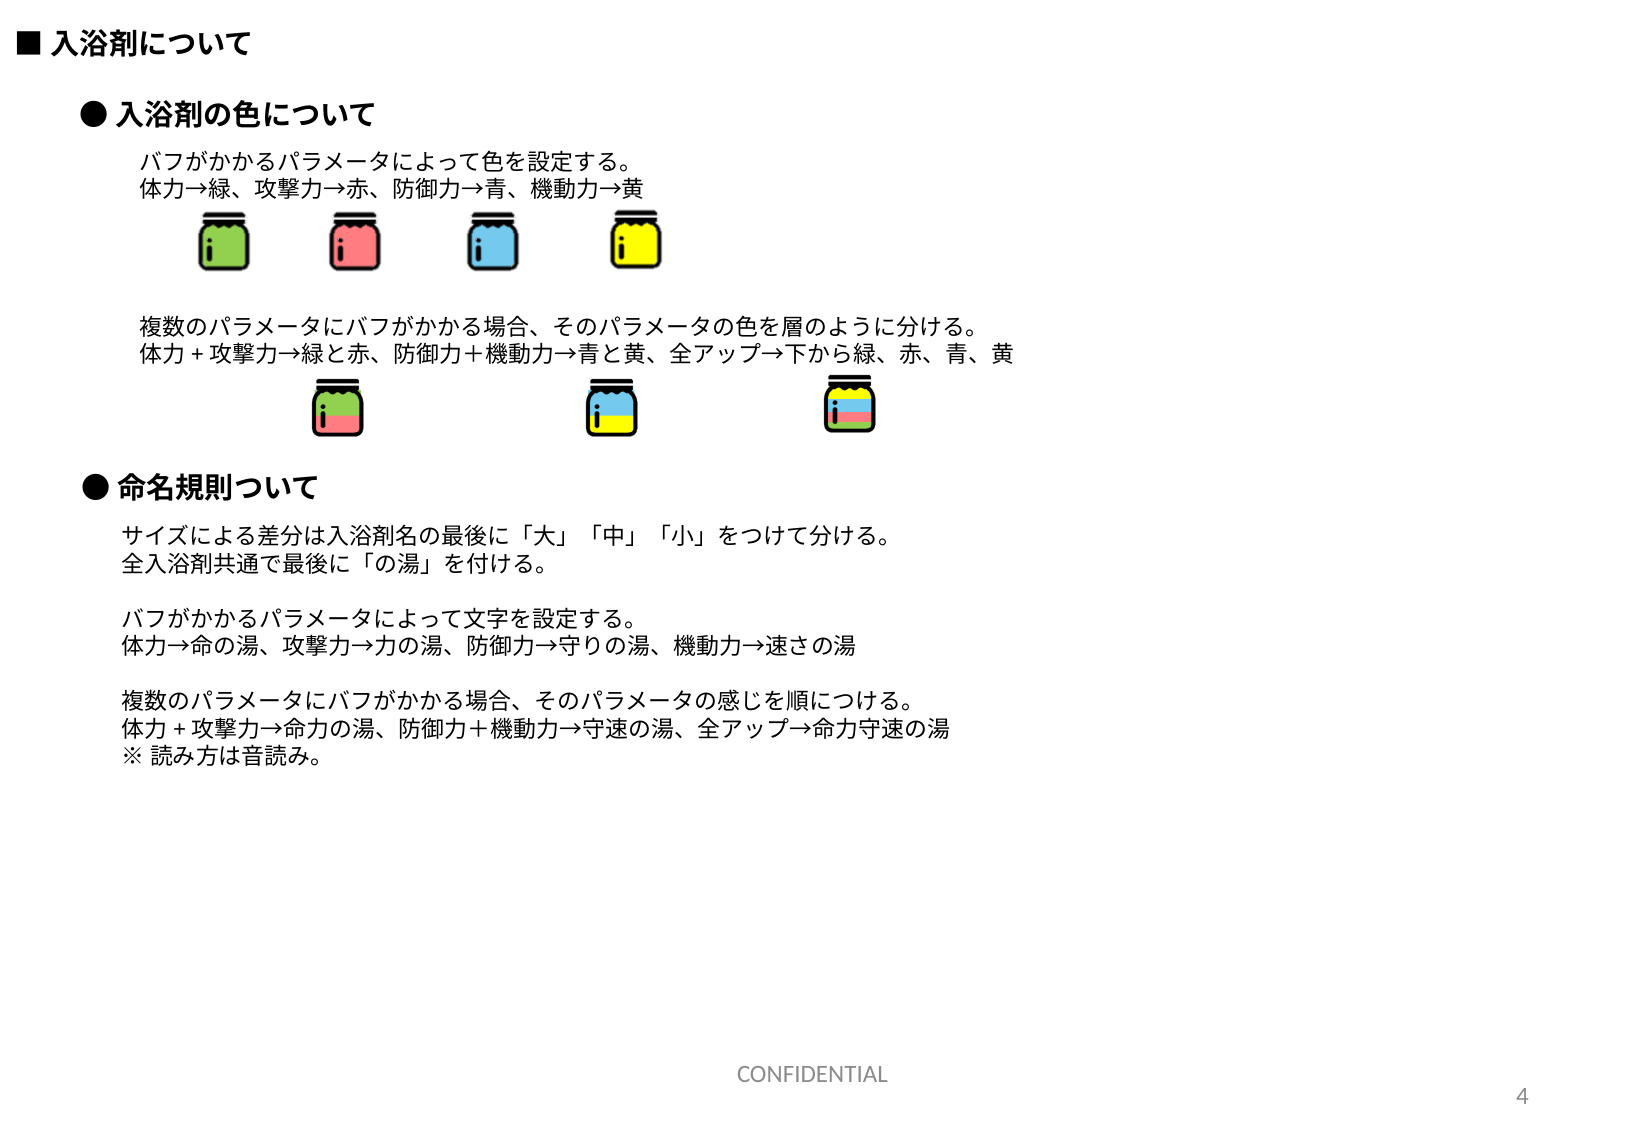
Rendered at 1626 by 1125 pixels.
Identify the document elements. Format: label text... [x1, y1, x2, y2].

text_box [821, 372, 878, 434]
text_box ■入浴剤について [0, 17, 270, 68]
footer CONFIDENTIAL [538, 1042, 1087, 1103]
text_box ●命名規則ついて [66, 462, 336, 512]
text_box バフがかかるパラメータによって色を設定する。 体力→緑、攻撃力→赤、防御力→青、機動力→黄 複数のパラメータにバフがかかる場合、そのパラメータの色を層のように分ける。 体力+攻撃力→緑と赤、防御力＋機動力→青と黄、全アップ→下から緑、赤、青、黄 [124, 140, 1030, 430]
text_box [609, 208, 664, 270]
slide_number 4 [1206, 1065, 1544, 1125]
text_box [197, 210, 252, 272]
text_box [583, 376, 640, 439]
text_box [466, 210, 521, 272]
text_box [136, 276, 390, 325]
text_box ●入浴剤の色について [64, 88, 393, 139]
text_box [328, 210, 383, 272]
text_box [309, 376, 366, 439]
text_box サイズによる差分は入浴剤名の最後に「大」「中」「小」をつけて分ける。 全入浴剤共通で最後に「の湯」を付ける。 バフがかかるパラメータによって文字を設定する。 体力→命の湯、攻撃力→力の湯、防御力→守りの湯、機動力→速さの湯 複数のパラメータにバフがかかる場合、そのパラメータの感じを順につける。 体力+攻撃力→命力の湯、防御力＋機動力→守速の湯、全アップ→命力守速の湯 ※読み方は音読み。 [106, 514, 966, 777]
